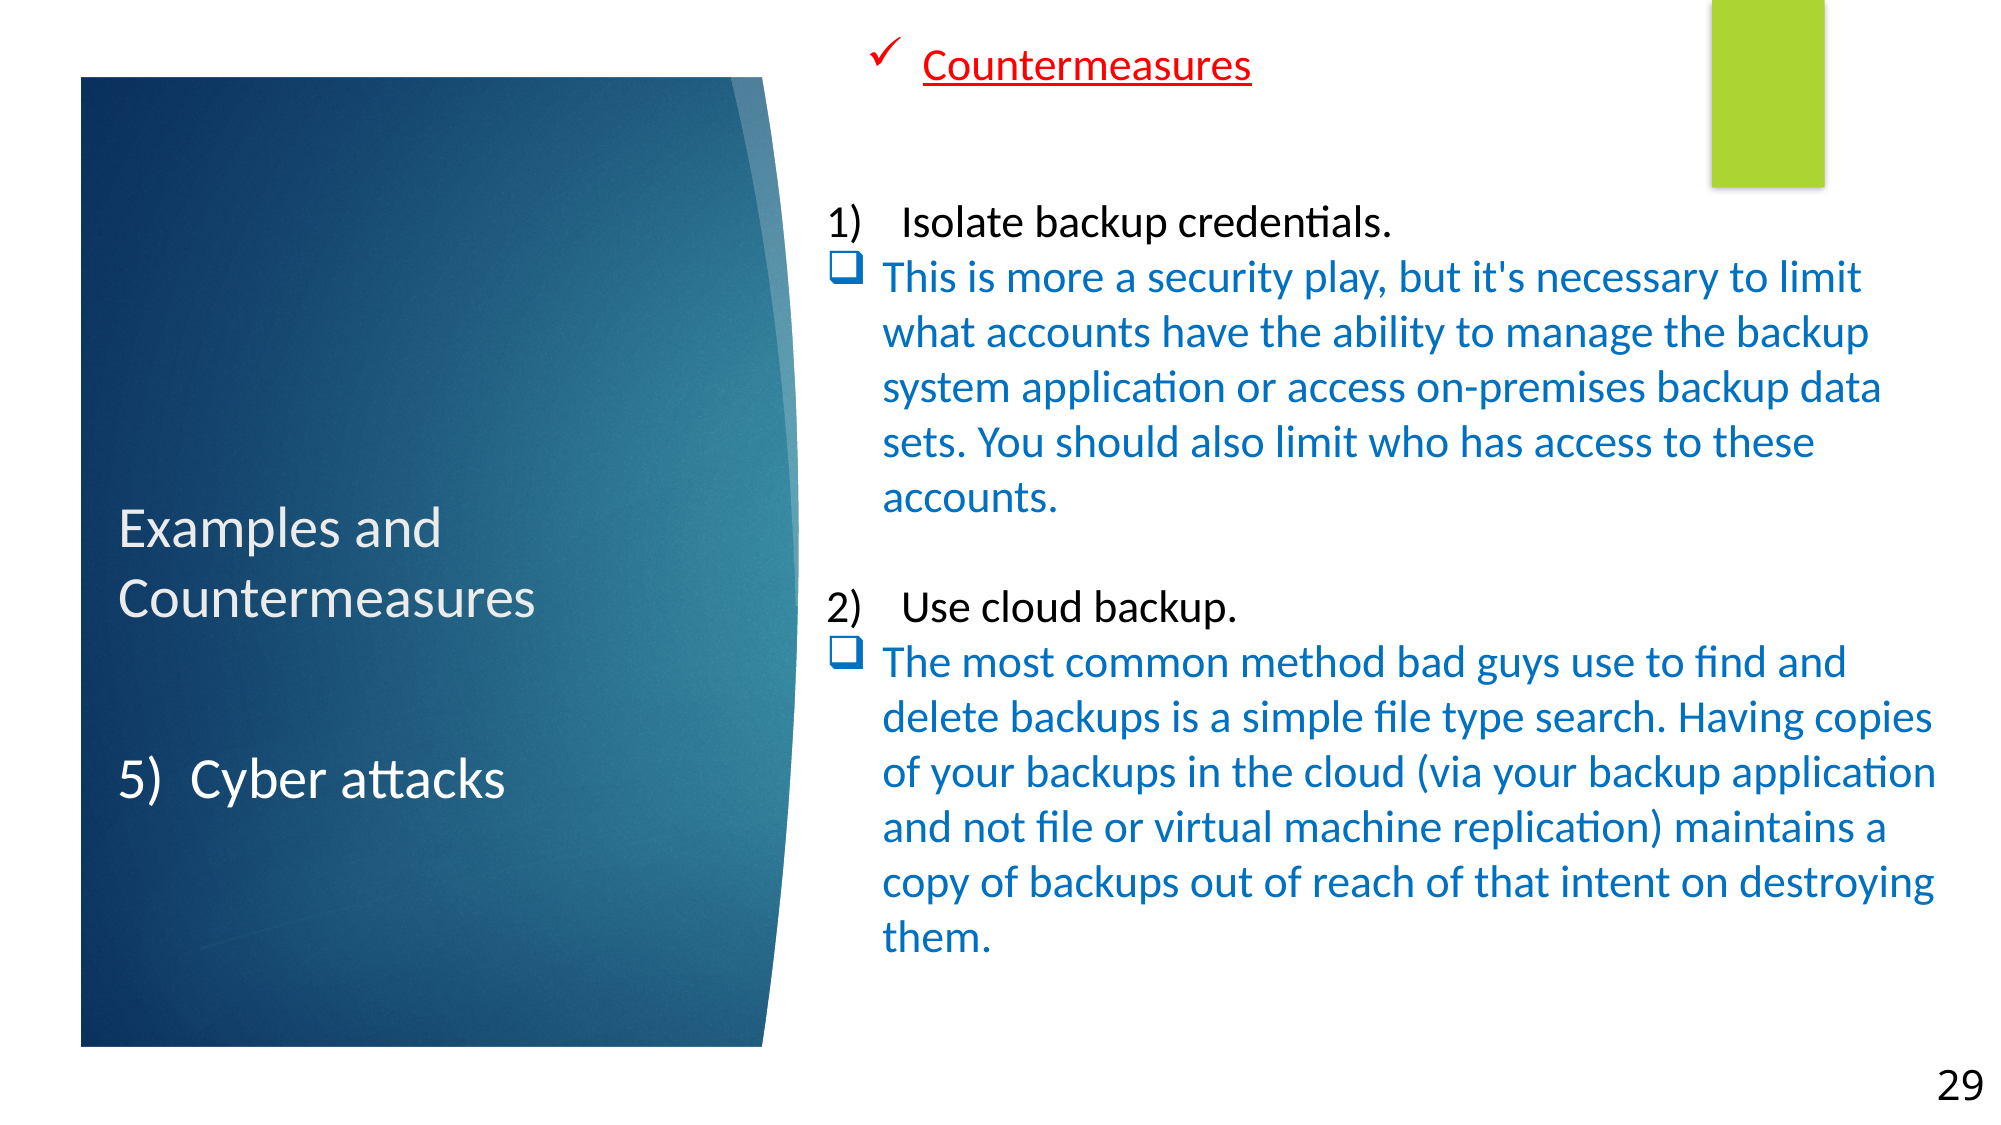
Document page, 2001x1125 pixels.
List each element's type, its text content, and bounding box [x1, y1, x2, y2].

text_box 5) Cyber attacks [102, 733, 522, 888]
title Examples and Countermeasures [103, 415, 811, 703]
text_box Countermeasures [851, 27, 1267, 152]
slide_number 29 [1862, 997, 2000, 1124]
text_box Isolate backup credentials. This is more a security play, but it's necessary to limit what accounts have the ability to manage the backup system application or access on-premises backup data sets. You should also limit who has access to these accounts. Use cloud backup. The most common method bad guys use to find and delete backups is a simple file type search. Having copies of your backups in the cloud (via your backup application and not file or virtual machine replication) maintains a copy of backups out of reach of that intent on destroying them. [811, 184, 1961, 969]
